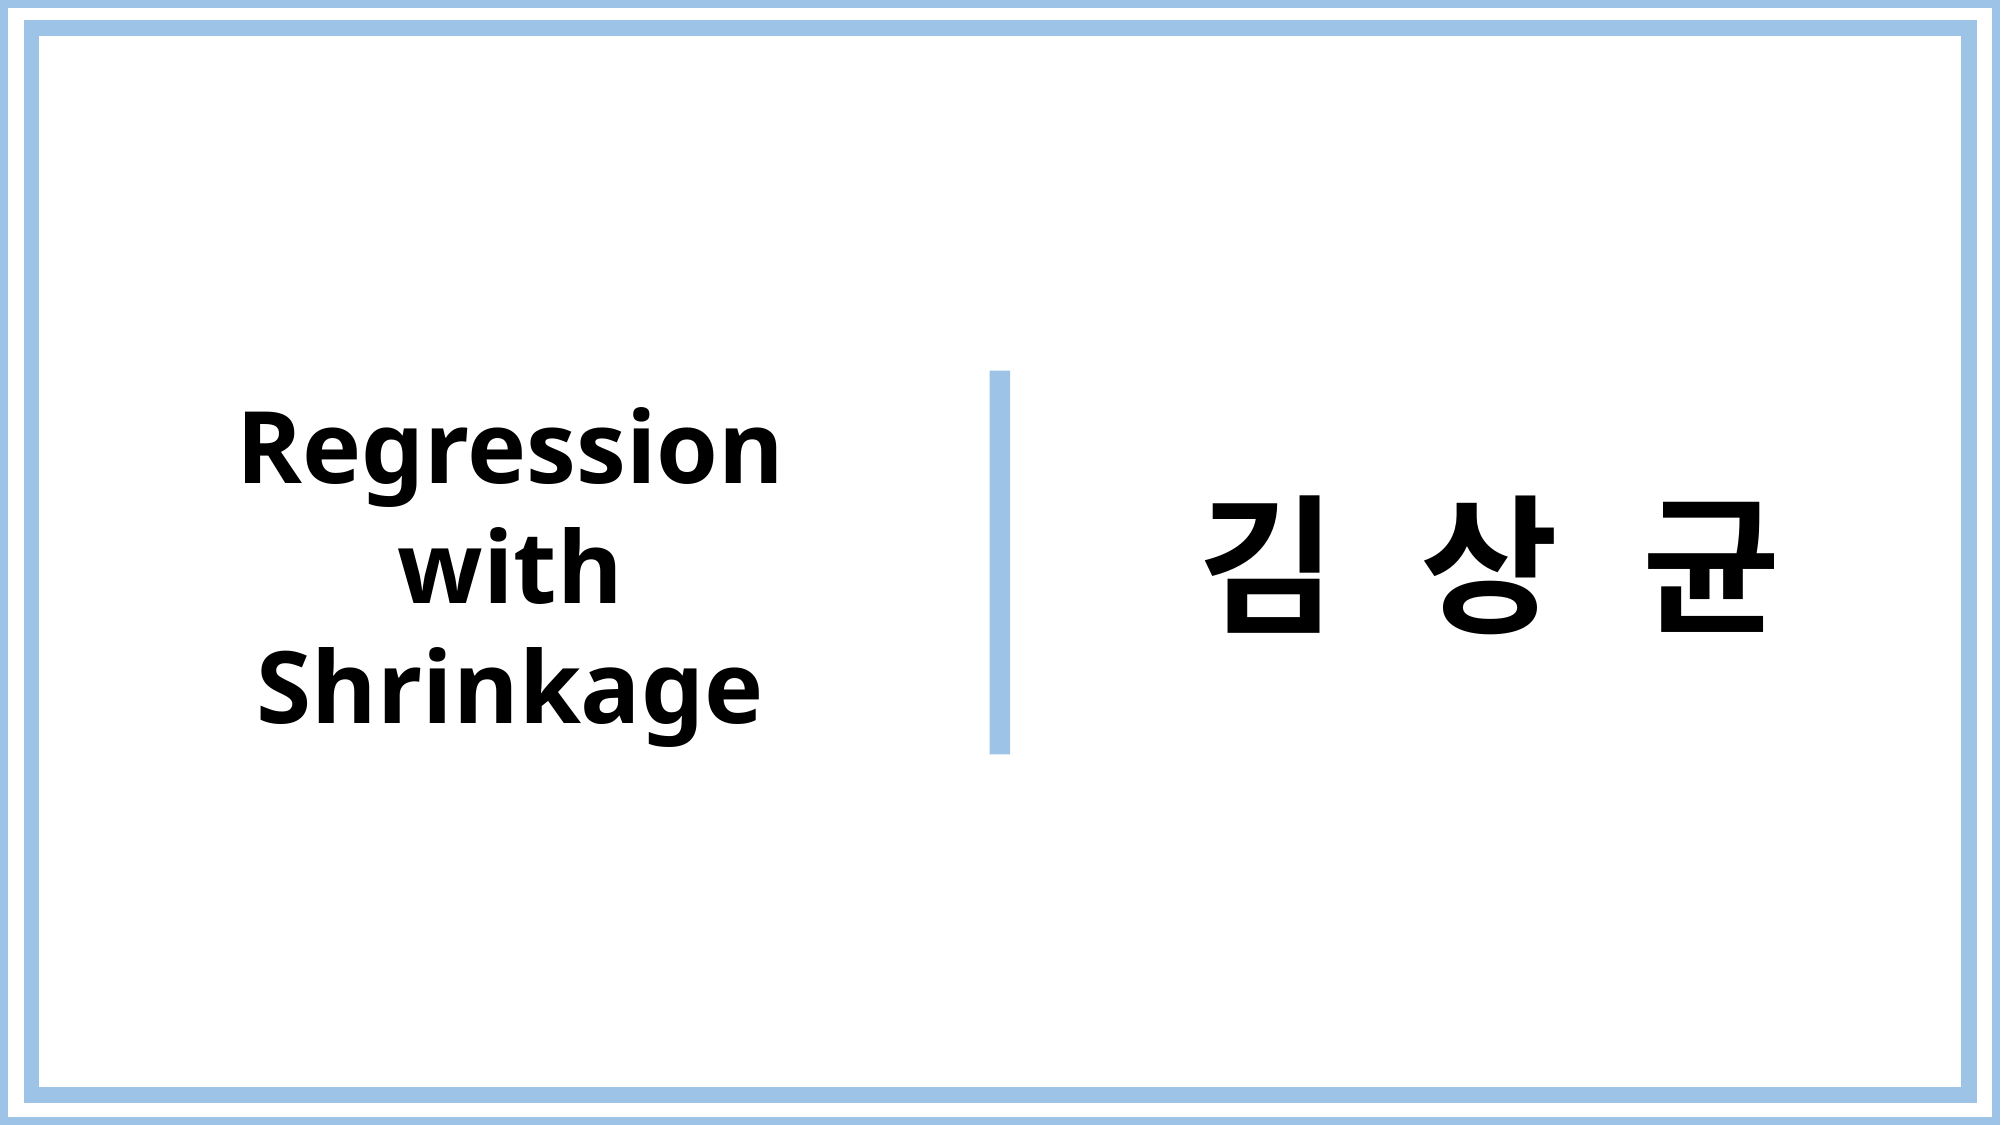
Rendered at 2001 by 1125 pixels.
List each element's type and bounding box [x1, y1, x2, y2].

text_box [0, 0, 2000, 1125]
